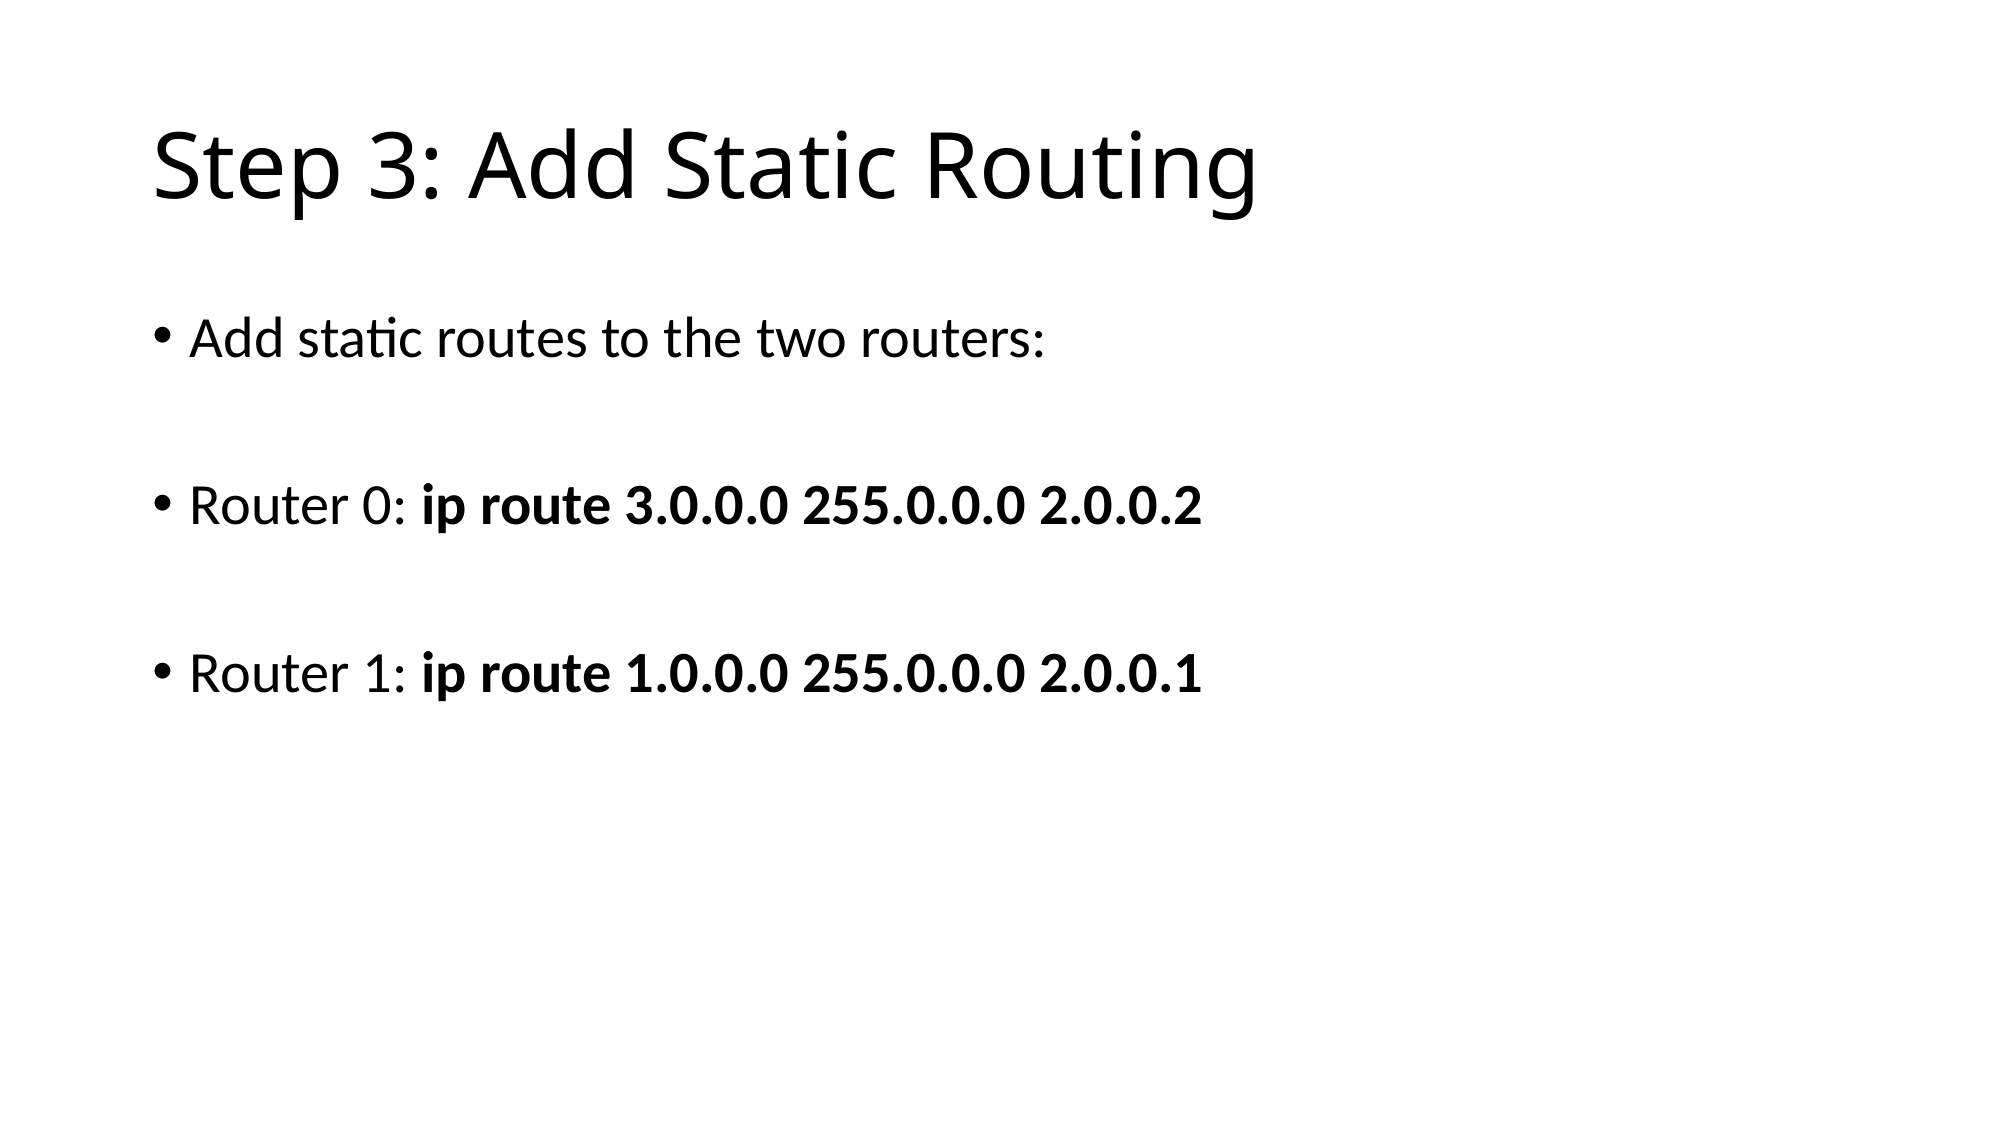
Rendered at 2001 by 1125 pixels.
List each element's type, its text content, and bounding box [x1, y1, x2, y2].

list Add static routes to the two routers: Router 0: ip route 3.0.0.0 255.0.0.0 2.0.0.2 Router 1: ip route 1.0.0.0 255.0.0.0 2.0.0.1 [137, 299, 1863, 1014]
title Step 3: Add Static Routing [137, 59, 1863, 278]
